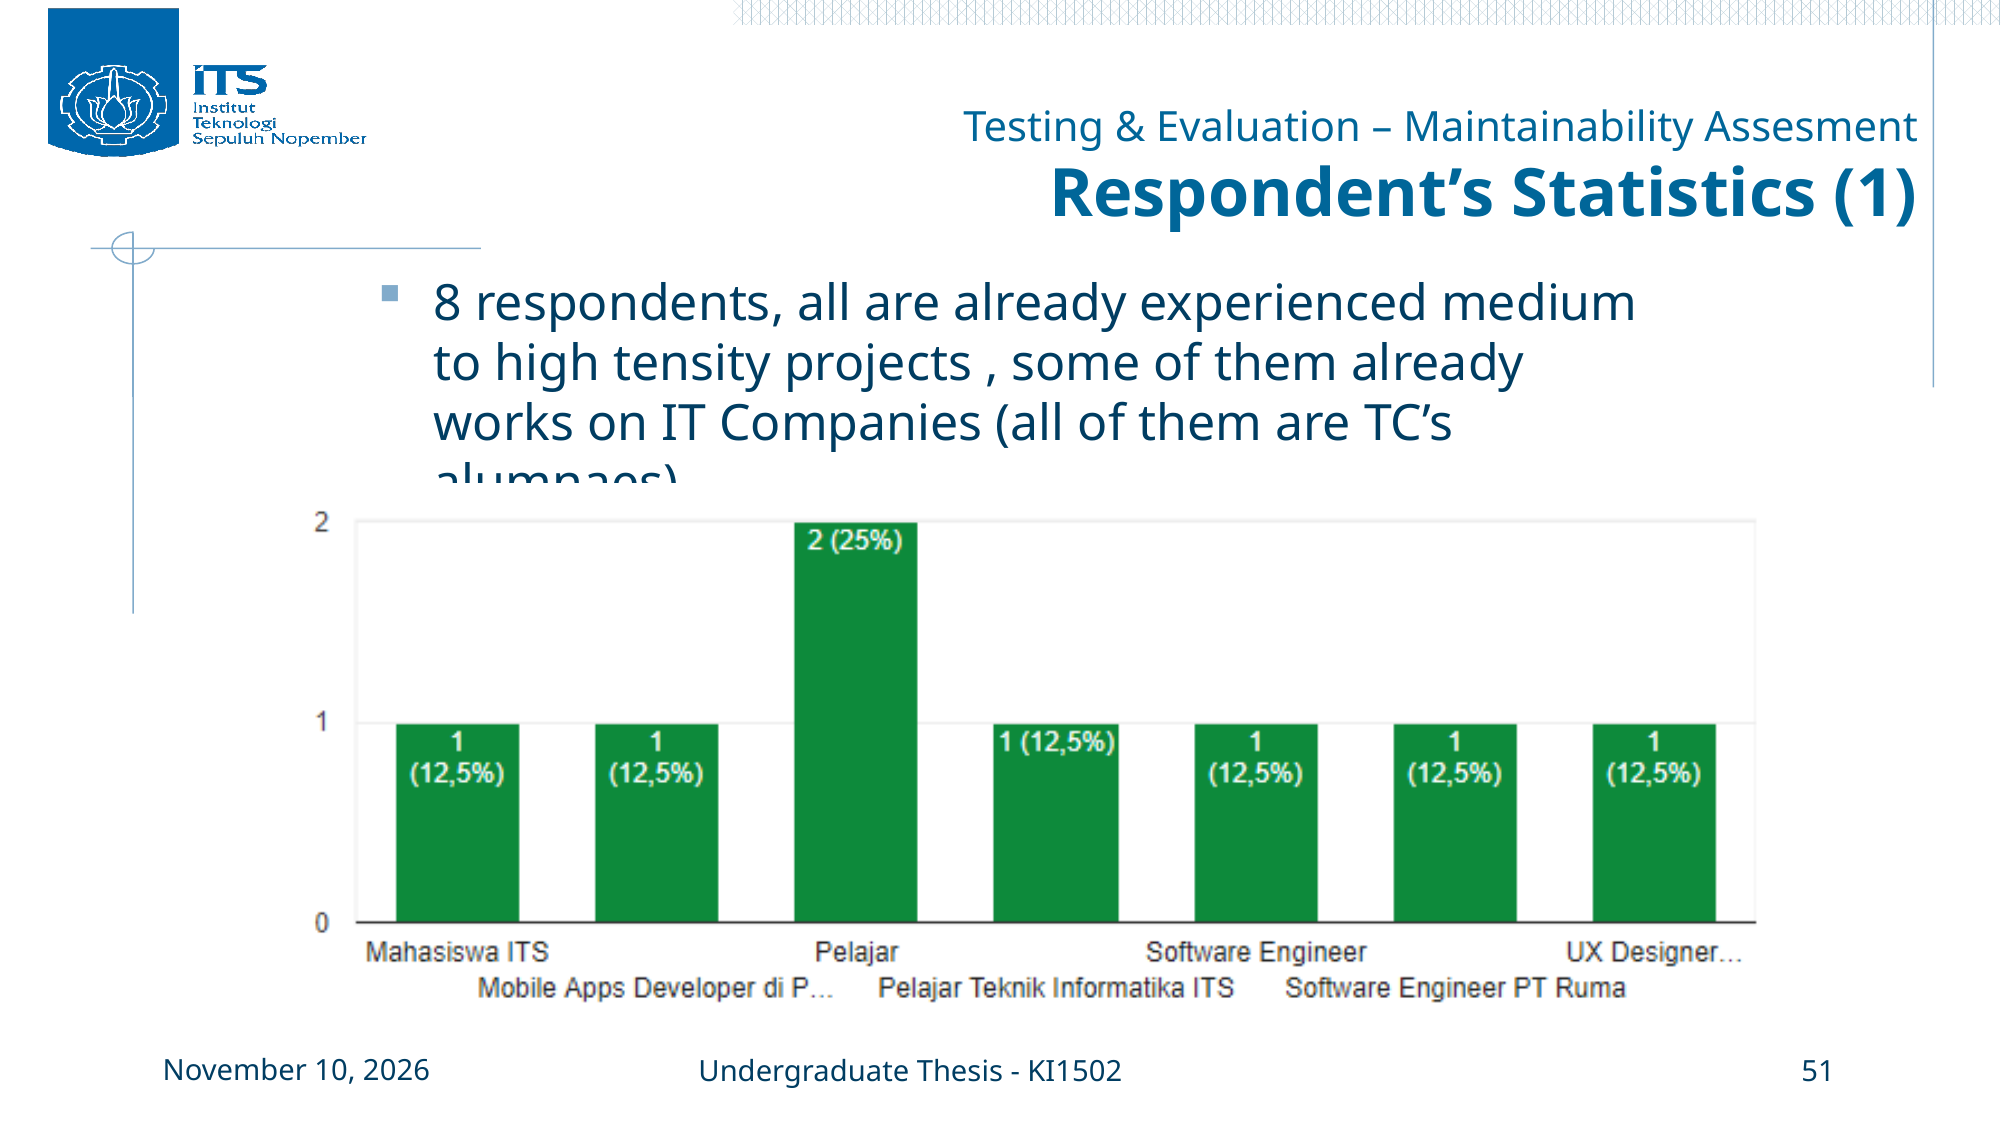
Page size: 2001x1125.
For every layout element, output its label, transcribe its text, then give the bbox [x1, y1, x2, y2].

picture [285, 483, 1806, 1054]
slide_number 51 [1433, 1025, 1850, 1100]
list 8 respondents, all are already experienced medium to high tensity projects , some of them already works on IT Companies (all of them are TC’s alumnaes) [362, 262, 1663, 483]
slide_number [147, 1023, 565, 1099]
footer Undergraduate Thesis - KI1502 [683, 1054, 1317, 1100]
picture [36, 0, 376, 165]
title Testing & Evaluation – Maintainability Assesment Respondent’s Statistics (1) [233, 50, 1934, 238]
